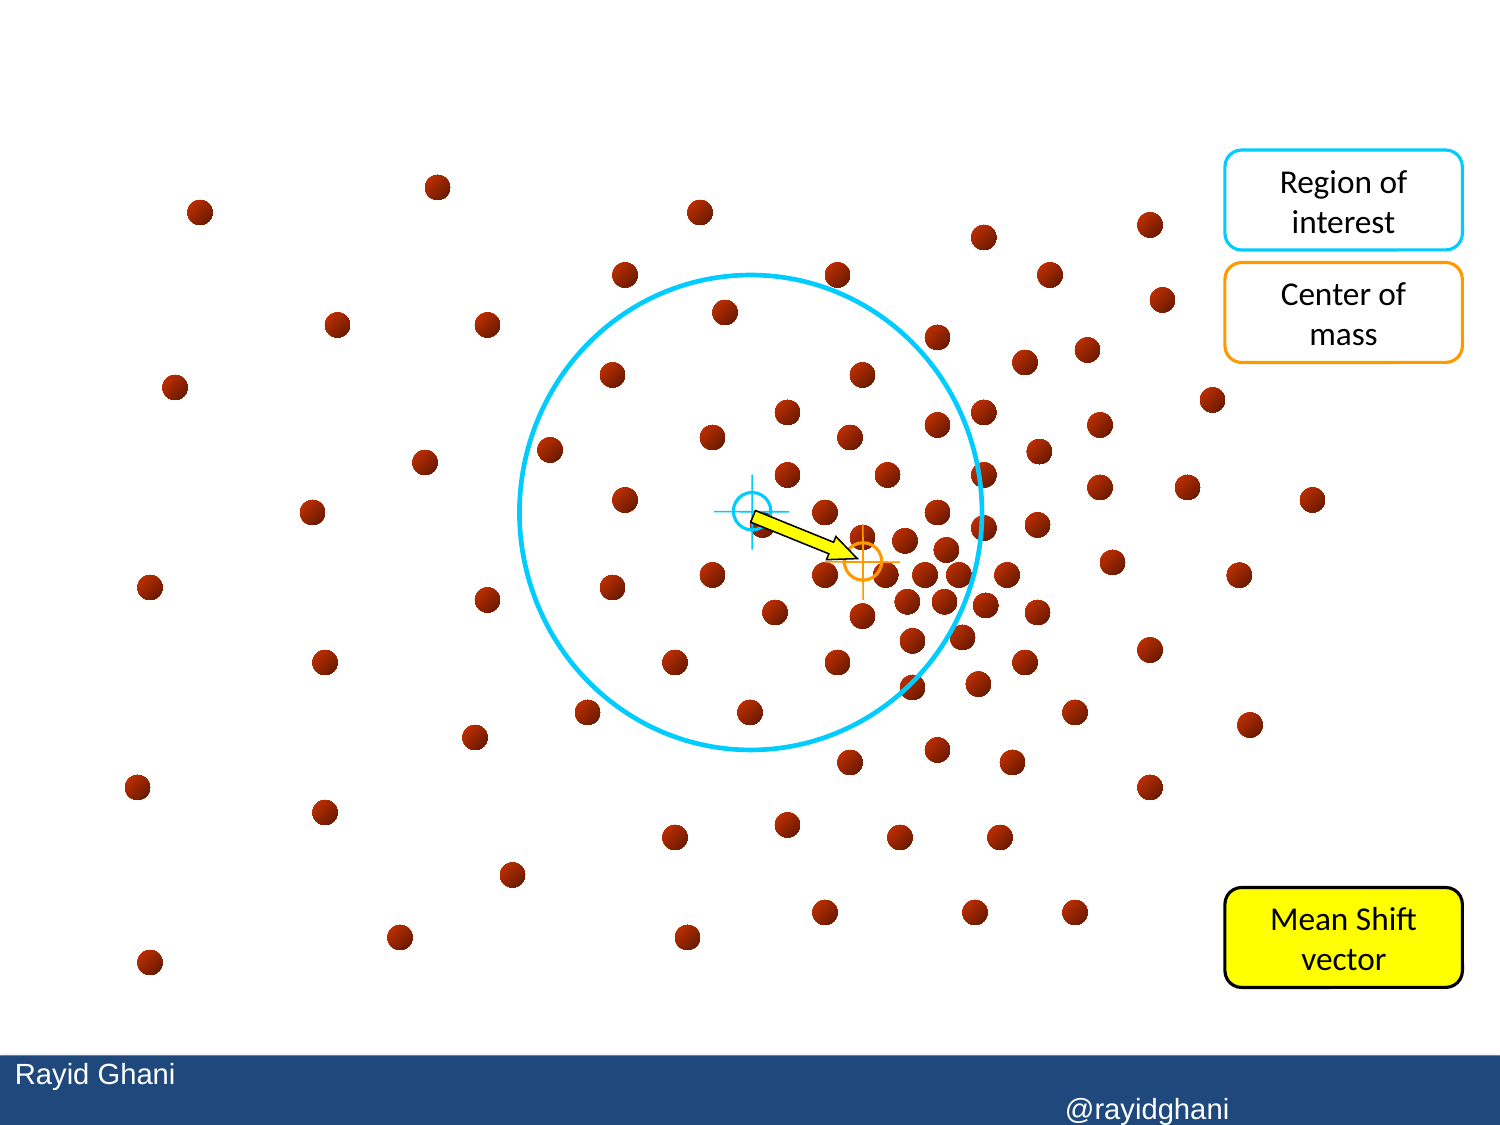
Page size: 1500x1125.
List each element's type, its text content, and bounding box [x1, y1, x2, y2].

text_box [162, 375, 188, 400]
text_box [994, 562, 1020, 588]
text_box [1137, 212, 1163, 238]
text_box [612, 262, 638, 273]
text_box [1062, 699, 1088, 725]
text_box [387, 924, 413, 950]
text_box [137, 575, 163, 601]
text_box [519, 274, 983, 751]
text_box [1226, 562, 1252, 588]
text_box [1074, 337, 1100, 363]
text_box [1025, 600, 1051, 625]
text_box [1012, 650, 1038, 676]
text_box [462, 725, 488, 751]
text_box [999, 750, 1025, 775]
text_box [300, 500, 325, 526]
text_box [312, 800, 338, 826]
text_box [137, 950, 163, 976]
text_box [500, 862, 526, 888]
text_box Mean Shift vector [1224, 887, 1463, 988]
text_box [675, 924, 700, 950]
text_box [1175, 474, 1201, 500]
text_box [1037, 262, 1063, 288]
text_box [1087, 474, 1113, 500]
text_box Region of interest [1224, 149, 1463, 250]
text_box Center of mass [1224, 262, 1463, 363]
text_box [1137, 774, 1163, 800]
text_box [1137, 637, 1163, 663]
text_box [837, 759, 863, 775]
text_box [312, 650, 338, 676]
text_box [1299, 487, 1325, 513]
text_box [988, 400, 997, 425]
text_box [324, 312, 350, 338]
text_box [1100, 549, 1126, 575]
text_box [1026, 439, 1052, 465]
text_box [1200, 387, 1225, 413]
text_box [1149, 287, 1175, 313]
text_box [1012, 350, 1038, 376]
text_box [1062, 900, 1088, 925]
text_box [474, 312, 500, 338]
text_box [662, 825, 688, 850]
text_box [971, 224, 997, 250]
text_box [425, 174, 451, 200]
text_box [1237, 712, 1263, 738]
text_box [812, 900, 838, 925]
text_box [412, 450, 438, 475]
text_box [687, 200, 713, 225]
text_box [774, 812, 800, 838]
text_box [187, 200, 213, 225]
text_box [962, 900, 988, 925]
text_box [887, 825, 913, 850]
text_box [1025, 512, 1051, 538]
text_box [988, 593, 999, 618]
text_box [988, 516, 997, 540]
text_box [824, 524, 901, 601]
text_box [987, 825, 1013, 850]
text_box [825, 262, 850, 273]
text_box [1087, 412, 1113, 438]
text_box [125, 774, 151, 800]
text_box [988, 463, 997, 487]
text_box [928, 759, 947, 763]
text_box [474, 587, 500, 613]
